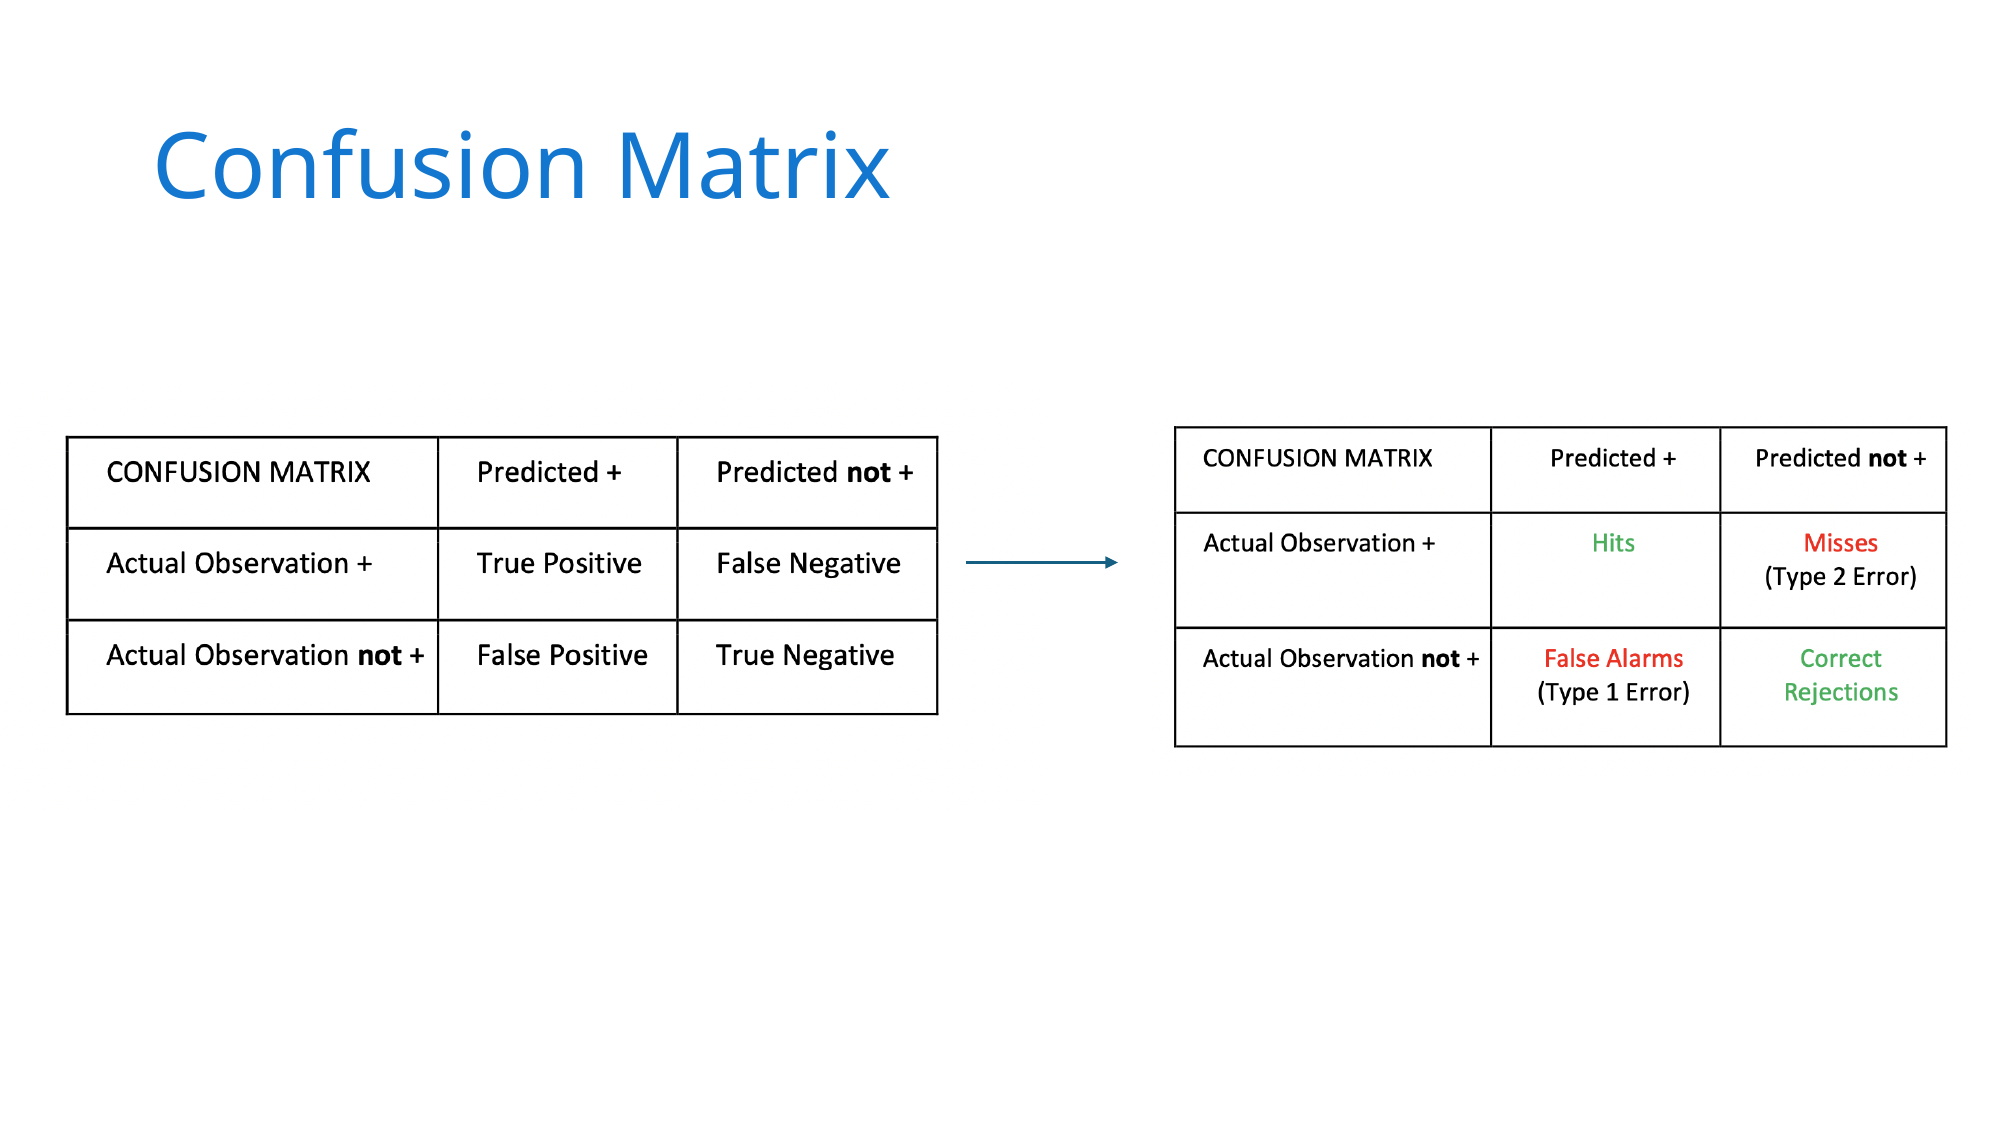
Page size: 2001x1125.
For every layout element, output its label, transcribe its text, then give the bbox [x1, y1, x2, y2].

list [0, 379, 1048, 813]
picture [1150, 415, 1974, 777]
title Confusion Matrix [137, 59, 1863, 278]
